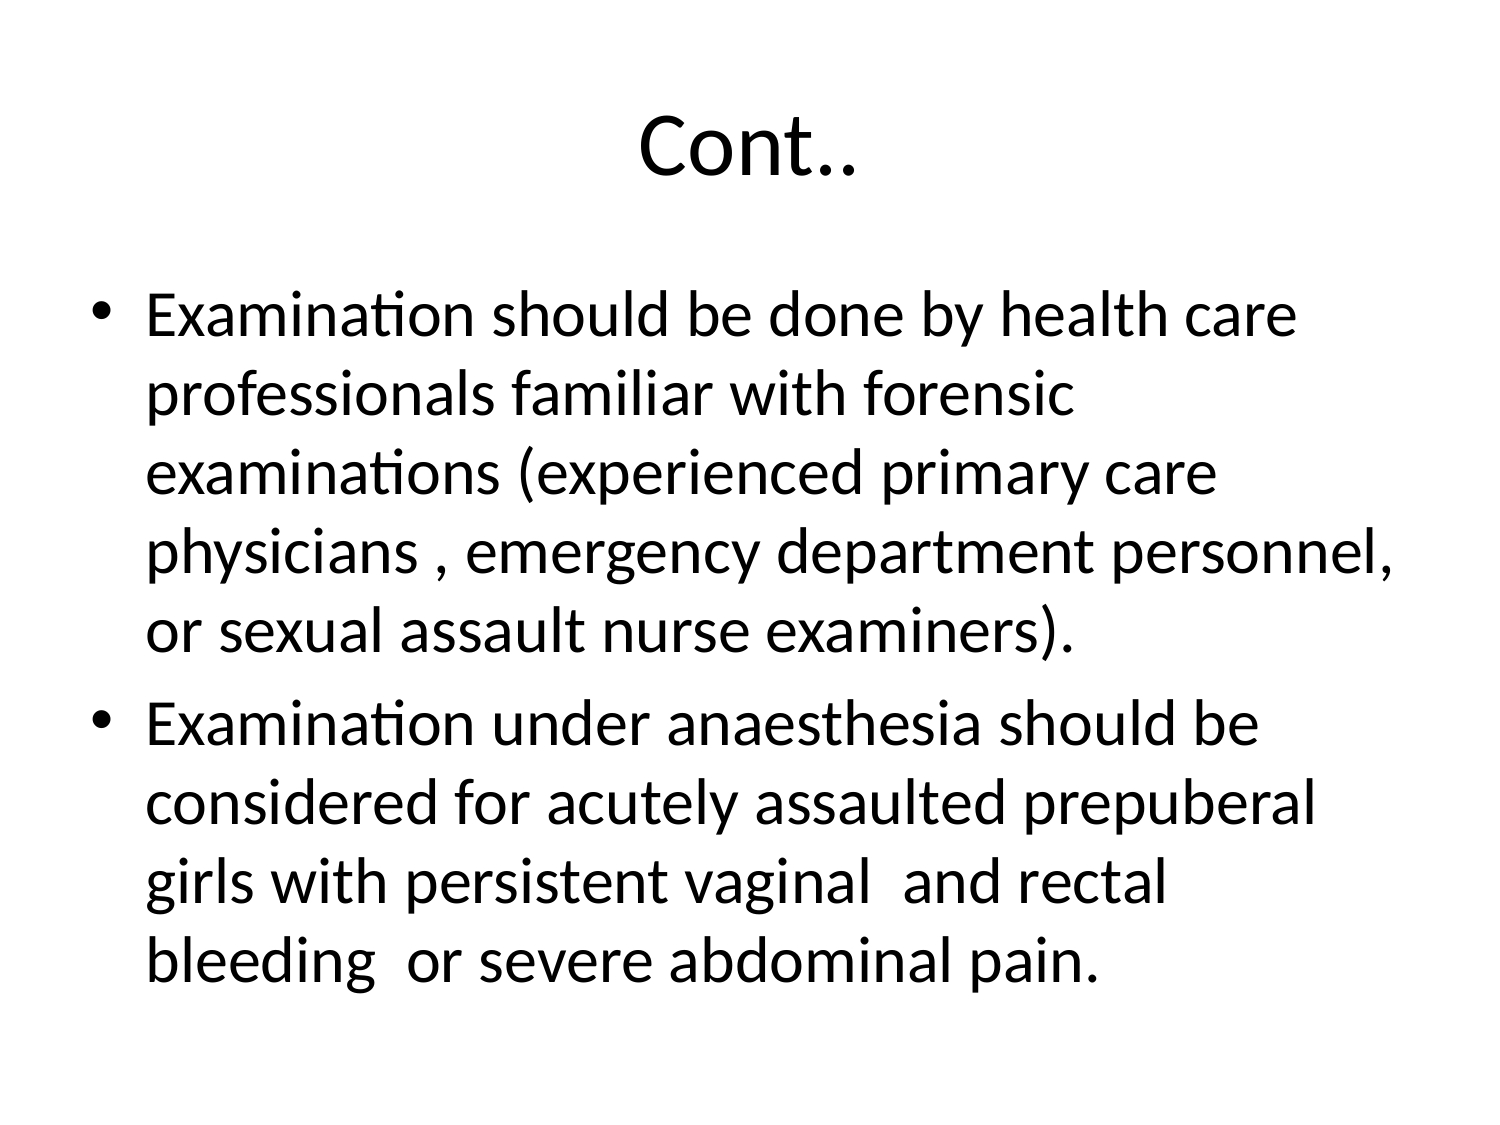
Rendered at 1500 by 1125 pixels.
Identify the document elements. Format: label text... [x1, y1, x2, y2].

title Cont.. [75, 45, 1425, 233]
list Examination should be done by health care professionals familiar with forensic examinations (experienced primary care physicians , emergency department personnel, or sexual assault nurse examiners). Examination under anaesthesia should be considered for acutely assaulted prepuberal girls with persistent vaginal and rectal bleeding or severe abdominal pain. [75, 262, 1425, 1005]
